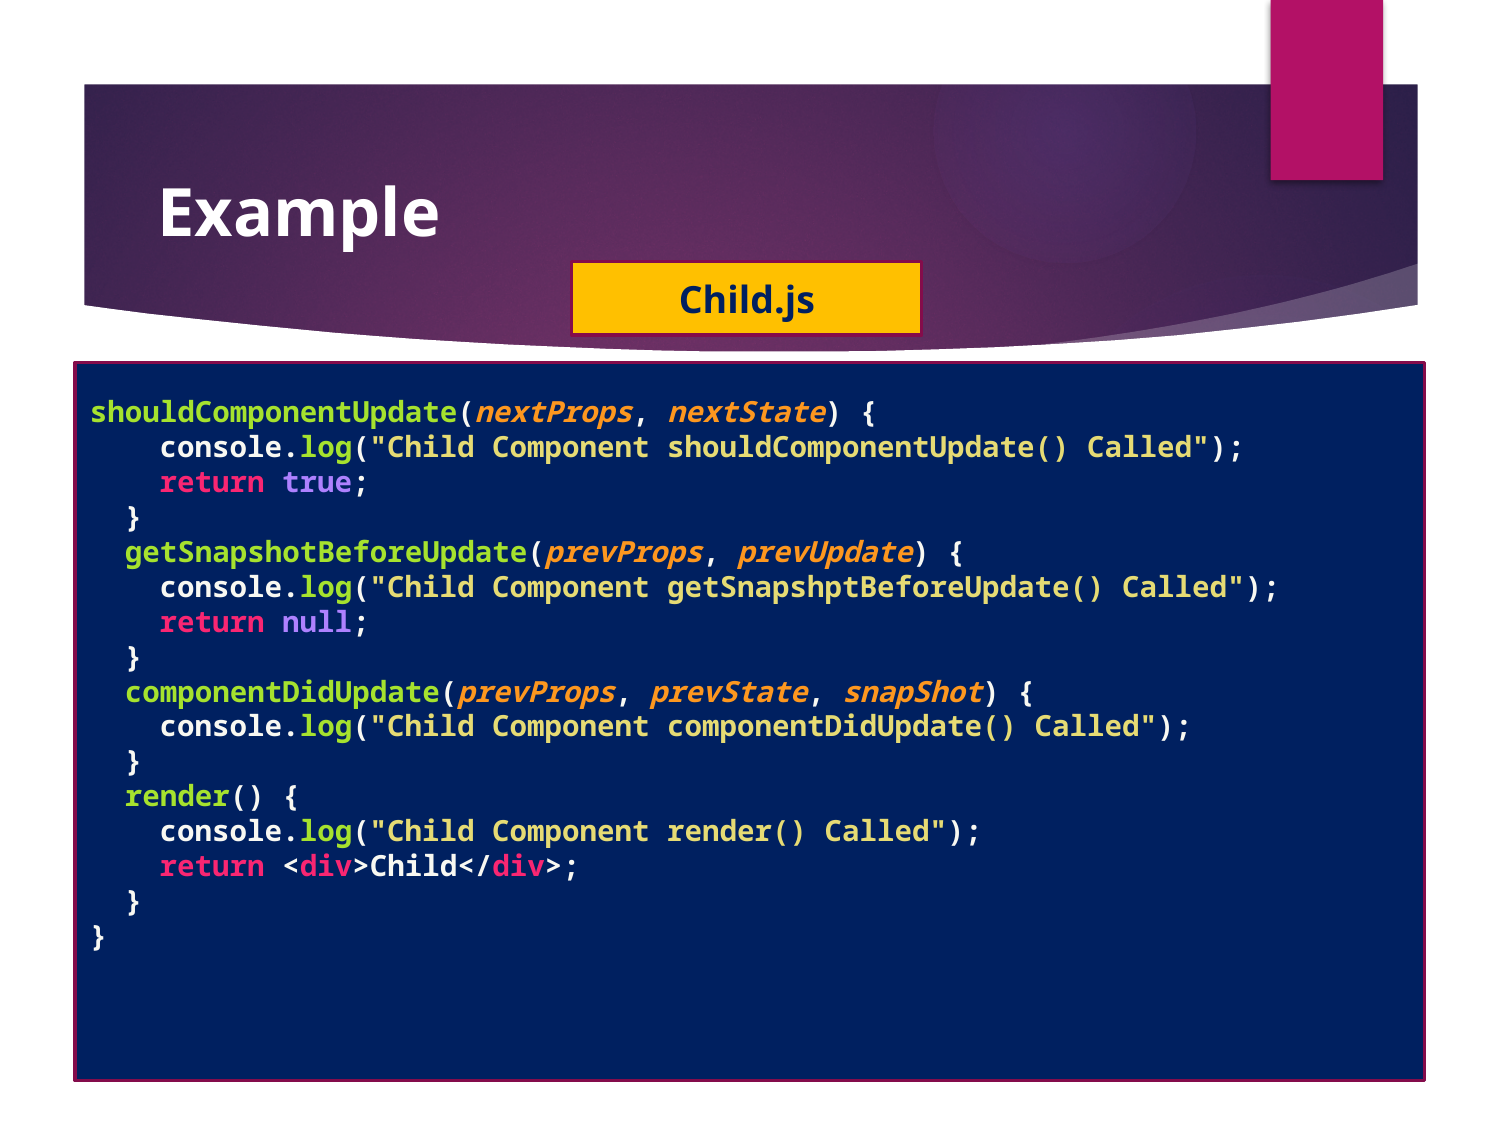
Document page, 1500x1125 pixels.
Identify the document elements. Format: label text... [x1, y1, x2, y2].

text_box Child.js [570, 269, 923, 337]
text_box Example [142, 152, 1183, 269]
title [46, 23, 1447, 186]
text_box shouldComponentUpdate(nextProps, nextState) { console.log("Child Component shouldComponentUpdate() Called"); return true; } getSnapshotBeforeUpdate(prevProps, prevUpdate) { console.log("Child Component getSnapshptBeforeUpdate() Called"); return null; } componentDidUpdate(prevProps, prevState, snapShot) { console.log("Child Component componentDidUpdate() Called"); } render() { console.log("Child Component render() Called"); return <div>Child</div>; } } [73, 361, 1426, 1082]
